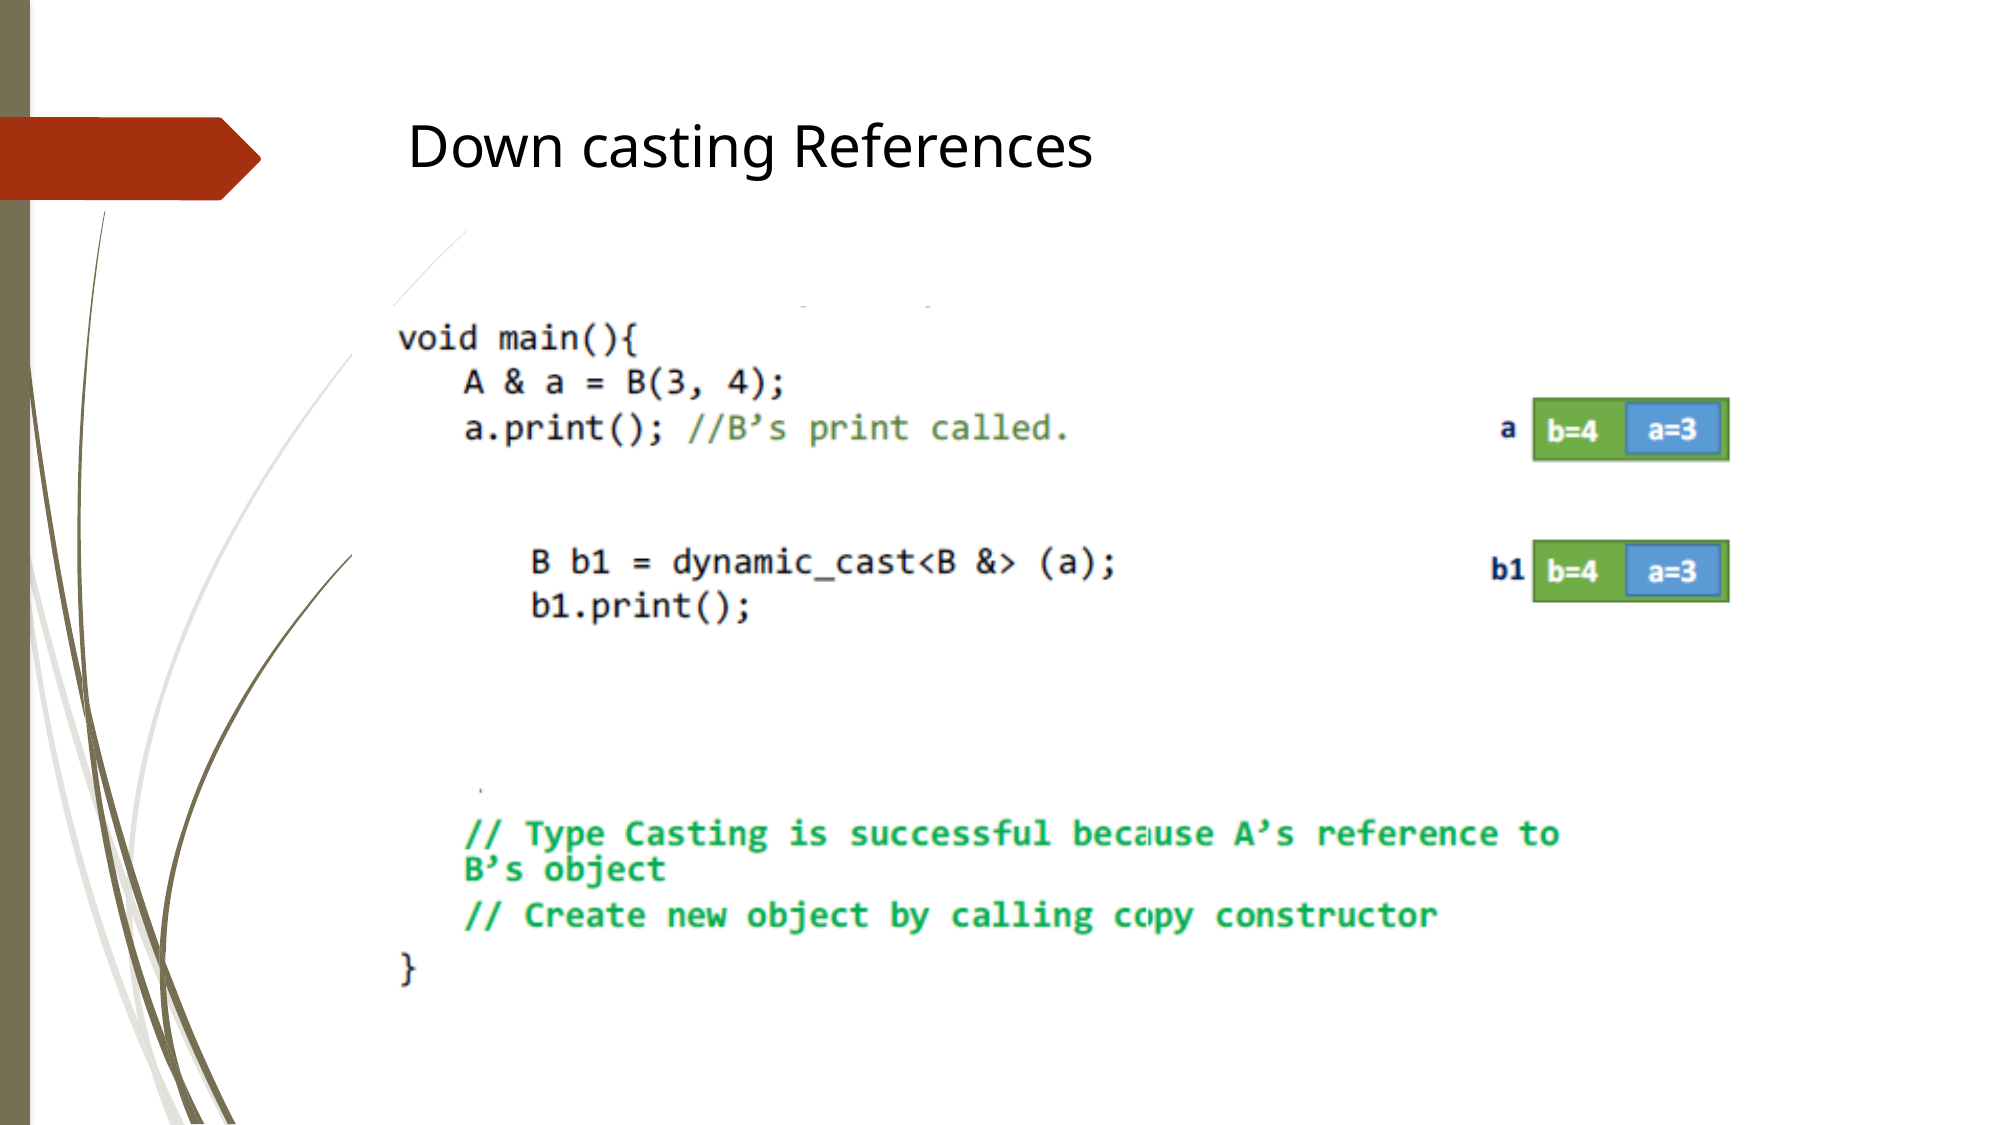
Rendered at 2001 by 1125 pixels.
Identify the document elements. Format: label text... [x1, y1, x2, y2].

text_box Down casting References [392, 101, 1393, 187]
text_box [352, 305, 1772, 1036]
